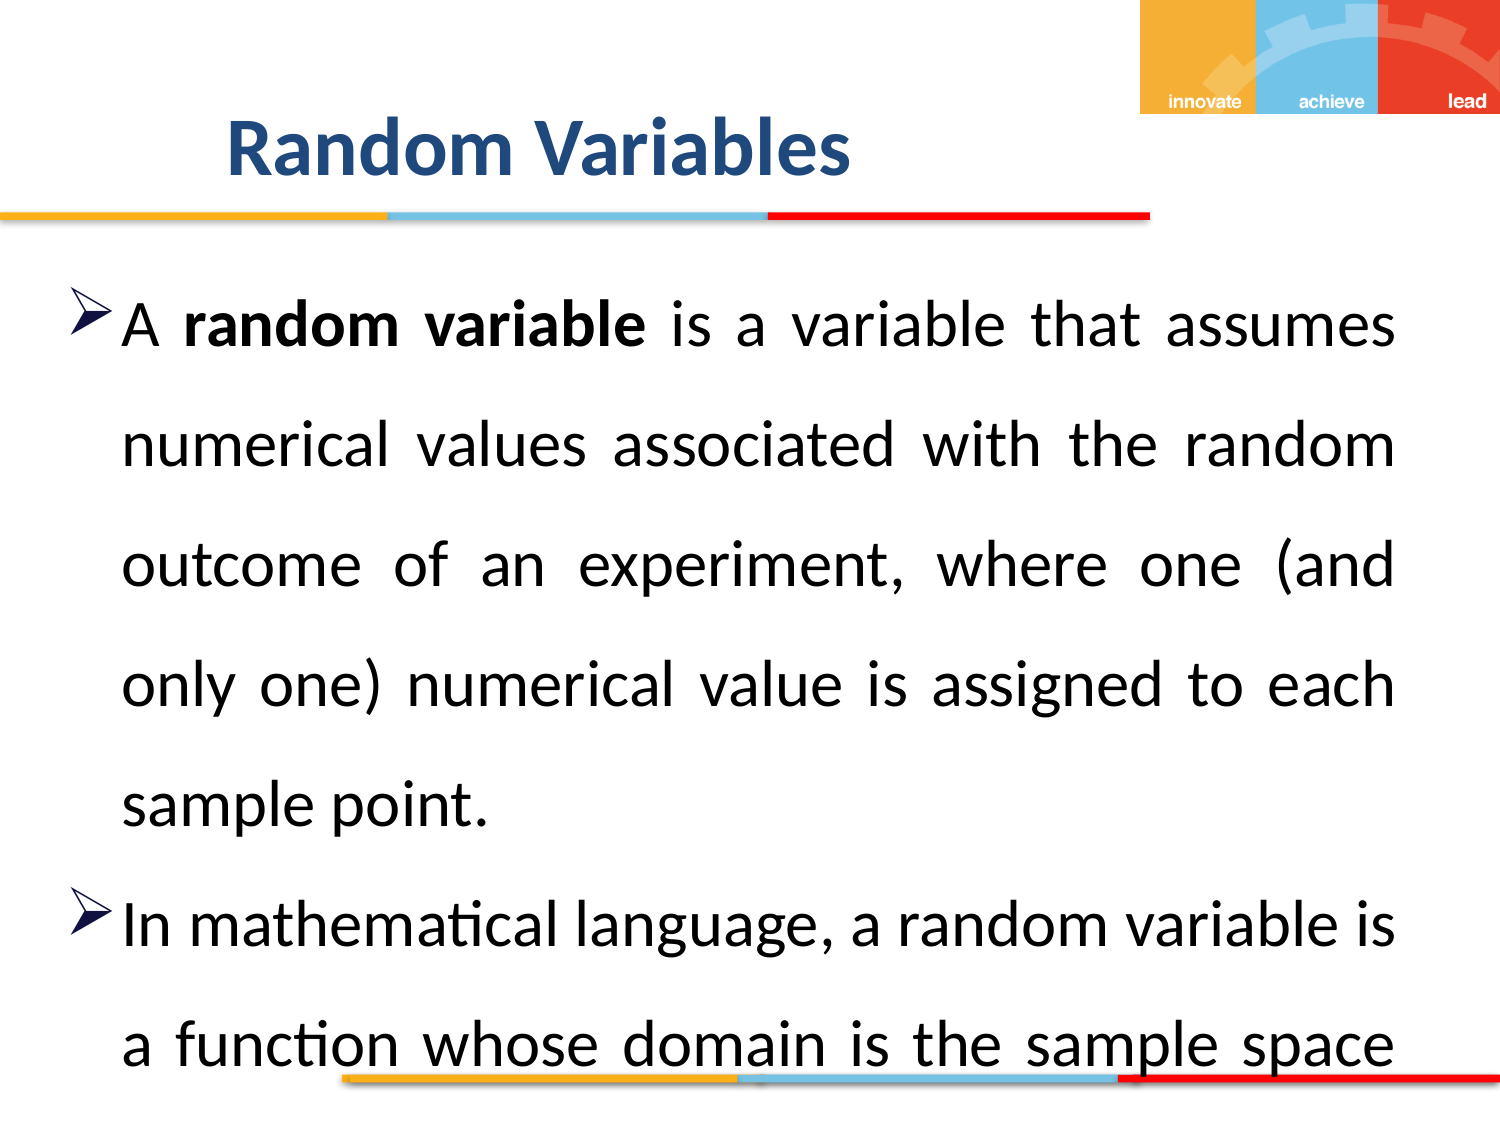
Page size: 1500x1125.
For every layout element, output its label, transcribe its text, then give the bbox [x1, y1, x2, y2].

picture [1140, 0, 1500, 114]
title Random Variables [152, 15, 925, 200]
list A random variable is a variable that assumes numerical values associated with the random outcome of an experiment, where one (and only one) numerical value is assigned to each sample point. In mathematical language, a random variable is a function whose domain is the sample space and whose range is the set of real numbers. [50, 232, 1413, 1038]
